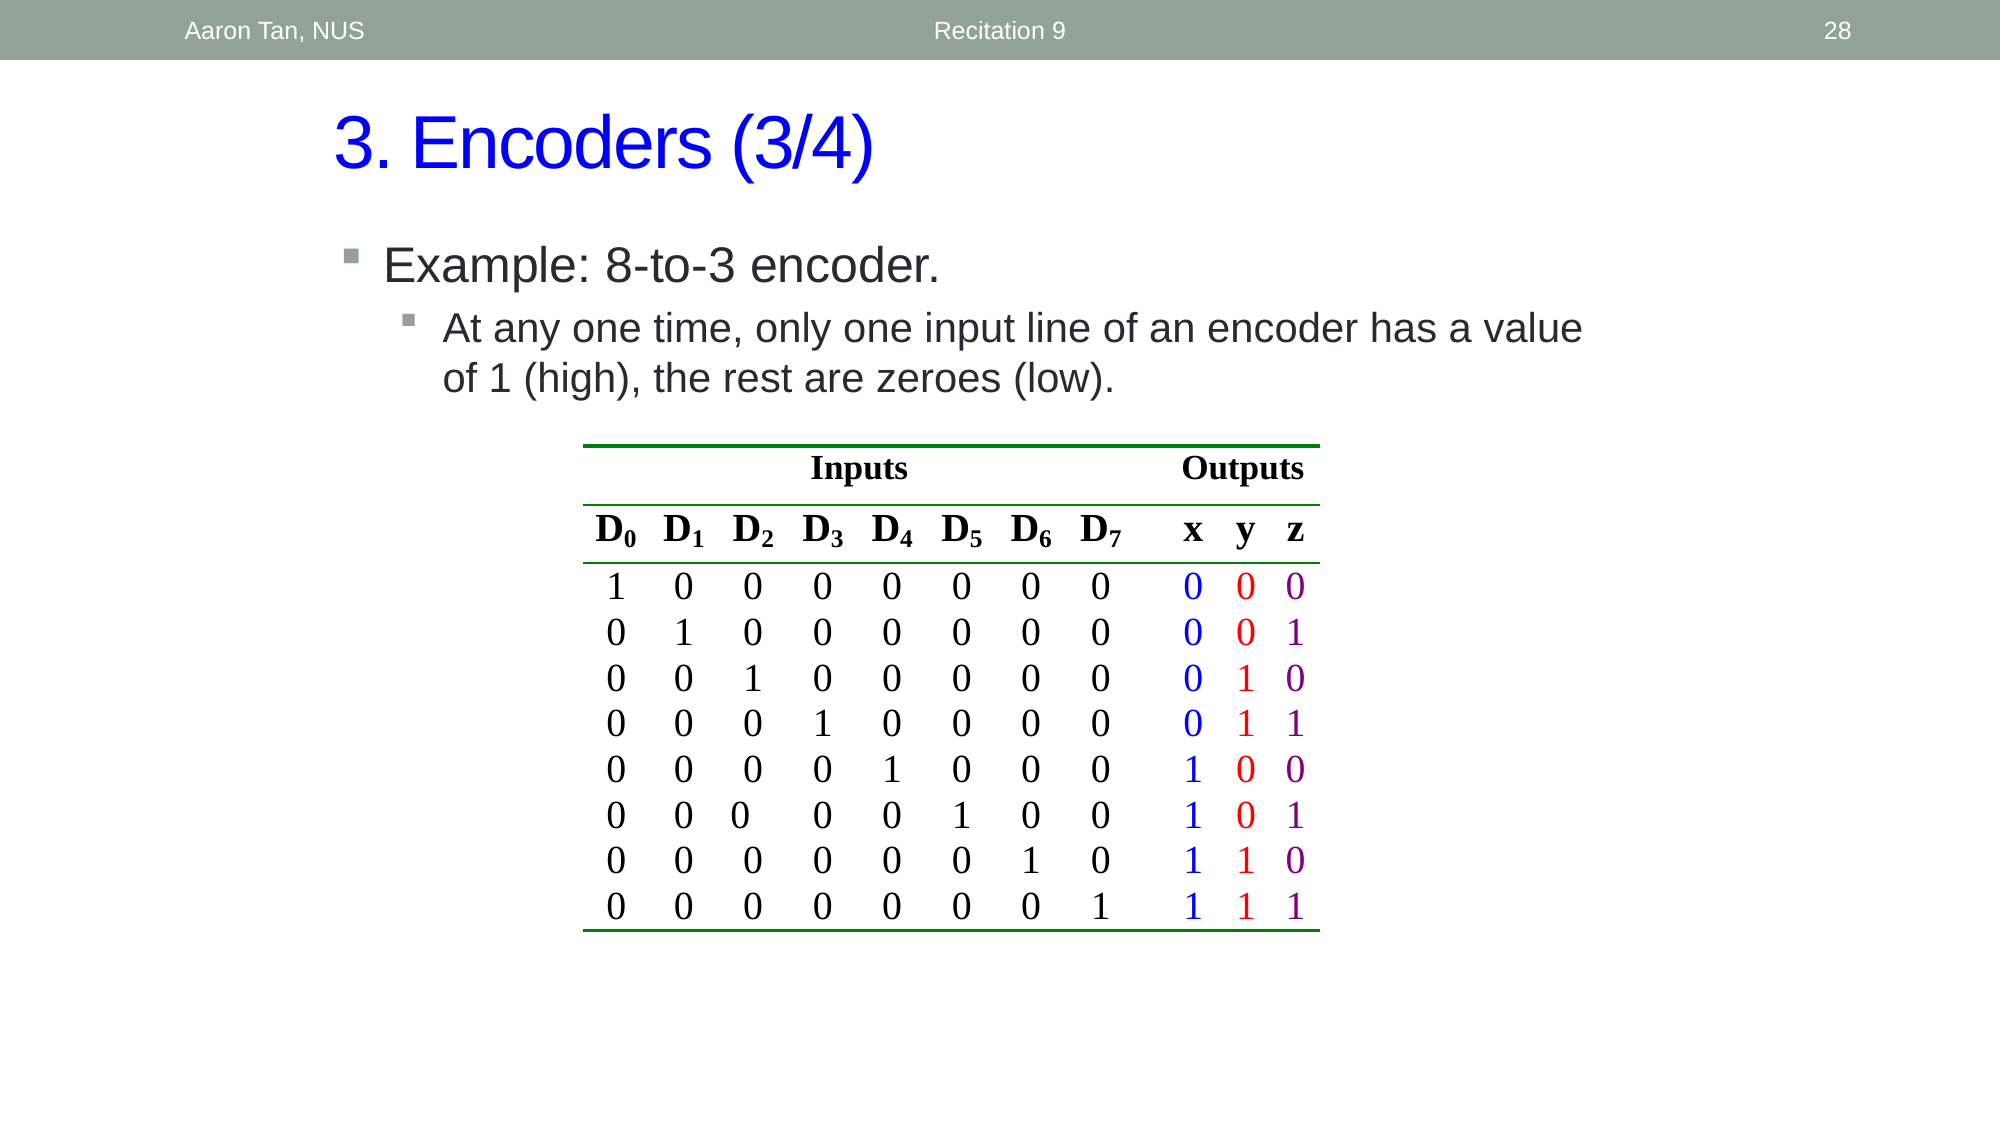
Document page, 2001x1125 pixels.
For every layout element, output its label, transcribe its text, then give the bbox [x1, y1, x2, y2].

footer Recitation 9 [645, 3, 1547, 57]
slide_number Aaron Tan, NUS [169, 3, 645, 57]
title 3. Encoders (3/4) [318, 86, 1700, 192]
text_box Example: 8-to-3 encoder. At any one time, only one input line of an encoder has a value of 1 (high), the rest are zeroes (low). [324, 224, 1638, 412]
slide_number 28 [1725, 3, 1867, 57]
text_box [567, 444, 1340, 961]
